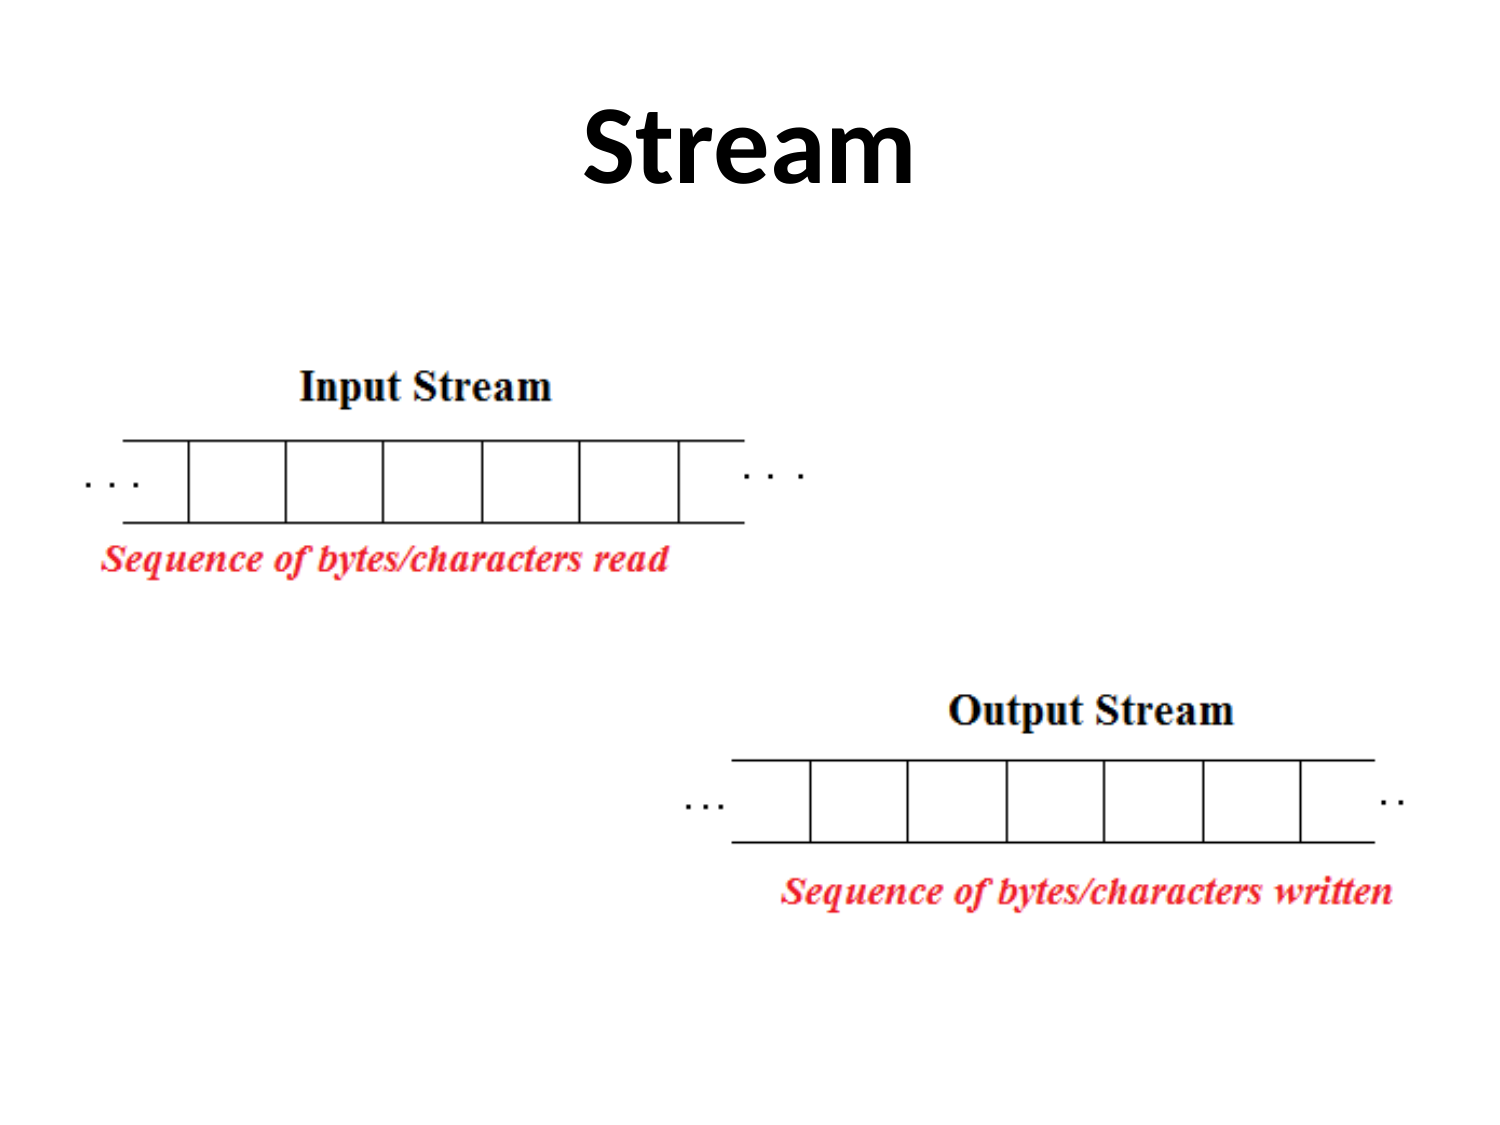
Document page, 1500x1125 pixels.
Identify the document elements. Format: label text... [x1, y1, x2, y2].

title Stream [75, 45, 1425, 233]
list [49, 287, 1436, 951]
